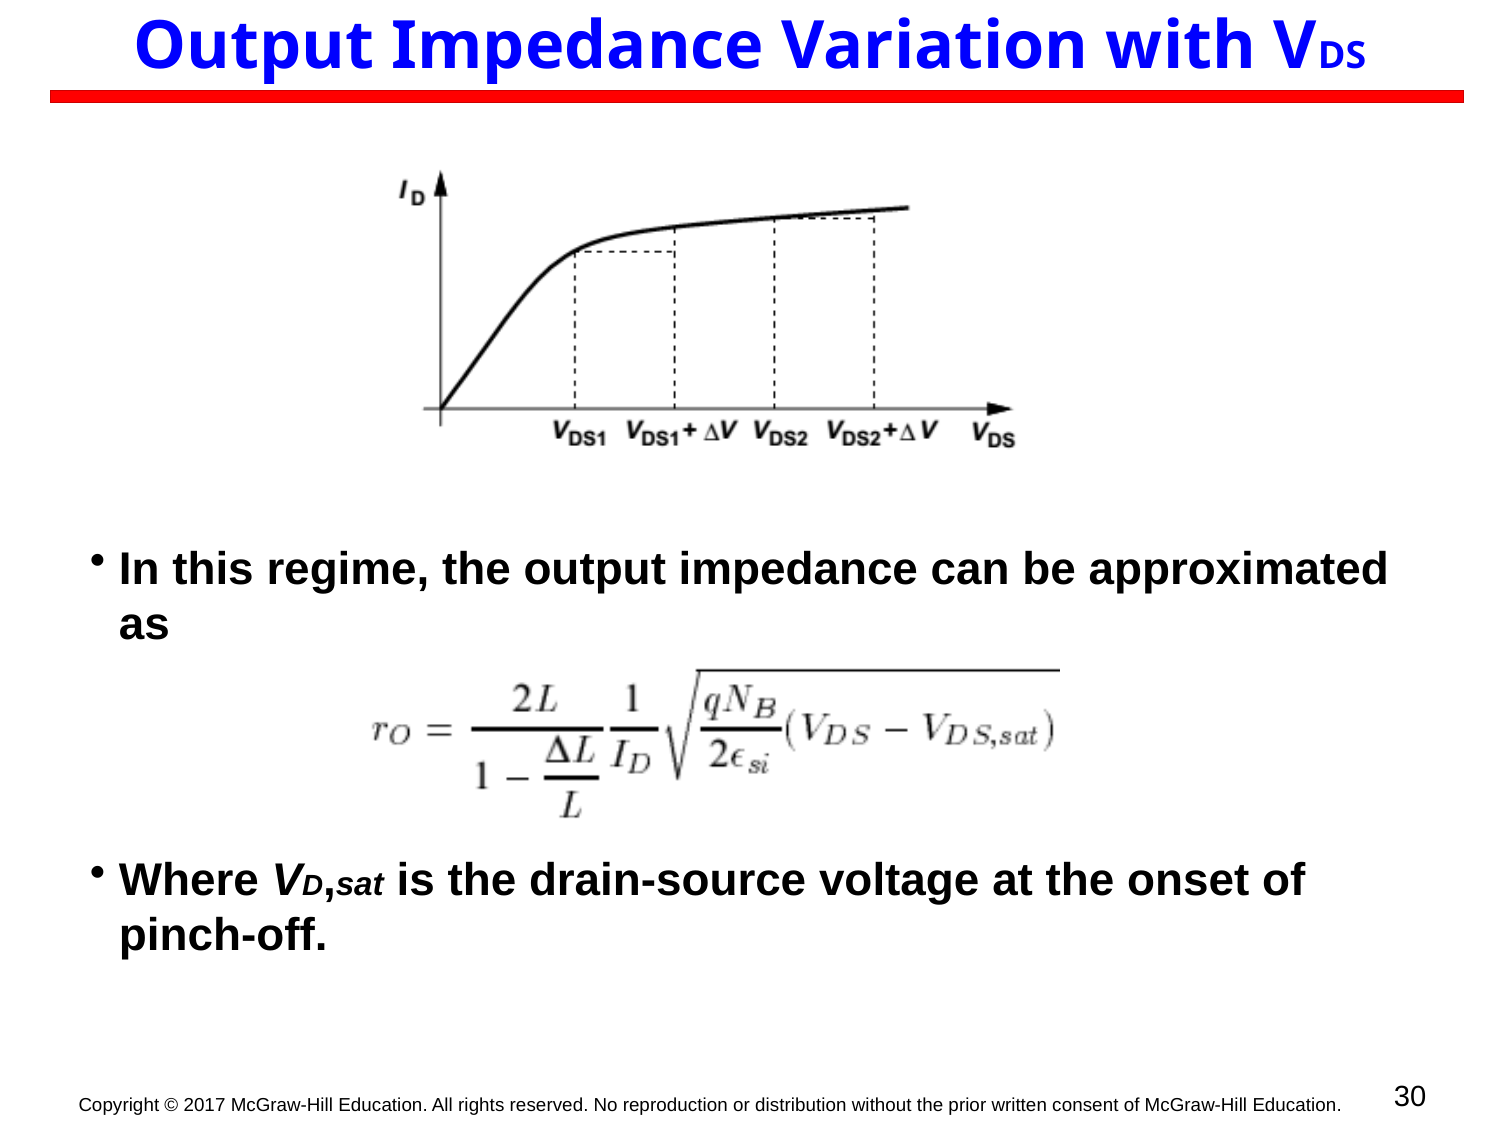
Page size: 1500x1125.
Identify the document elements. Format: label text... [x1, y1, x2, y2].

text_box In this regime, the output impedance can be approximated as Where VD,sat is the drain-source voltage at the onset of pinch-off. [74, 466, 1462, 1036]
title Output Impedance Variation with VDS [74, 0, 1426, 89]
picture [374, 146, 1038, 467]
slide_number 30 [1341, 1069, 1479, 1120]
picture [353, 650, 1060, 828]
